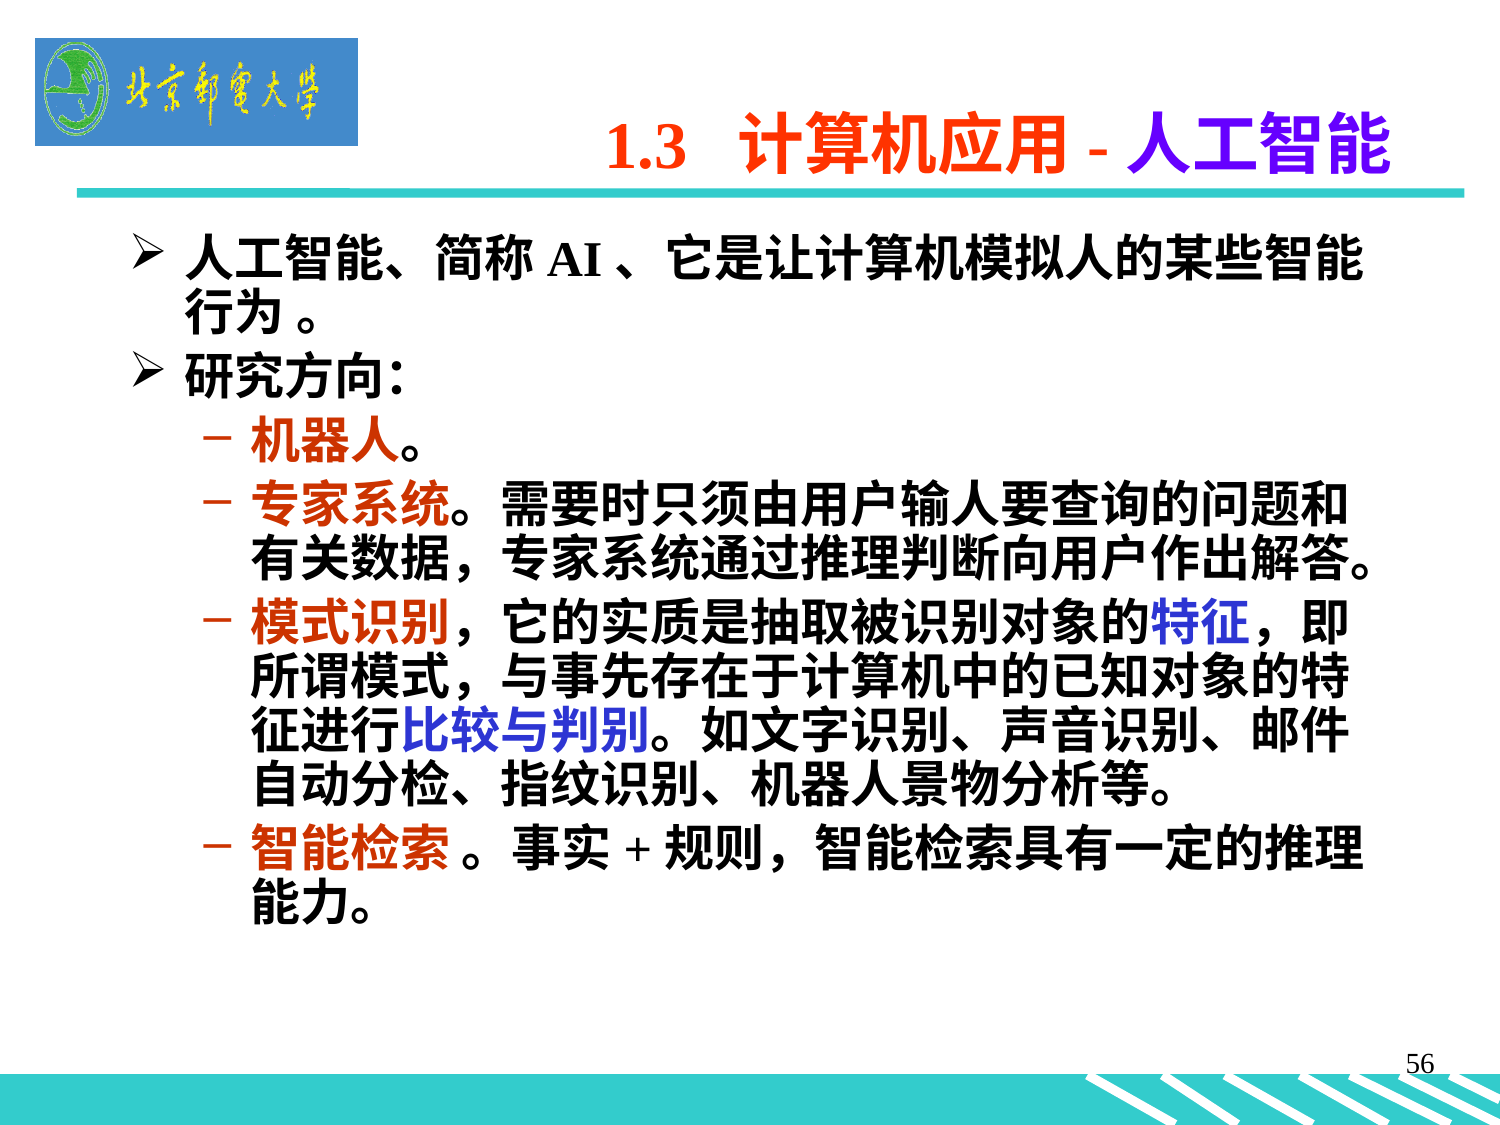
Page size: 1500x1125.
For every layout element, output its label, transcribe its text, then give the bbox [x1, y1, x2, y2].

picture [34, 37, 113, 146]
text_box 56 [1137, 1037, 1450, 1113]
title 1.3 计算机应用-人工智能 [113, 32, 1408, 226]
list 人工智能、简称AI、它是让计算机模拟人的某些智能行为 。 研究方向： 机器人。 专家系统。需要时只须由用户输人要查询的问题和有关数据，专家系统通过推理判断向用户作出解答。 模式识别，它的实质是抽取被识别对象的特征，即所谓模式，与事先存在于计算机中的已知对象的特征进行比较与判别。如文字识别、声音识别、邮件自动分检、指纹识别、机器人景物分析等。 智能检索 。事实+规则，智能检索具有一定的推理能力。 [113, 226, 1408, 972]
